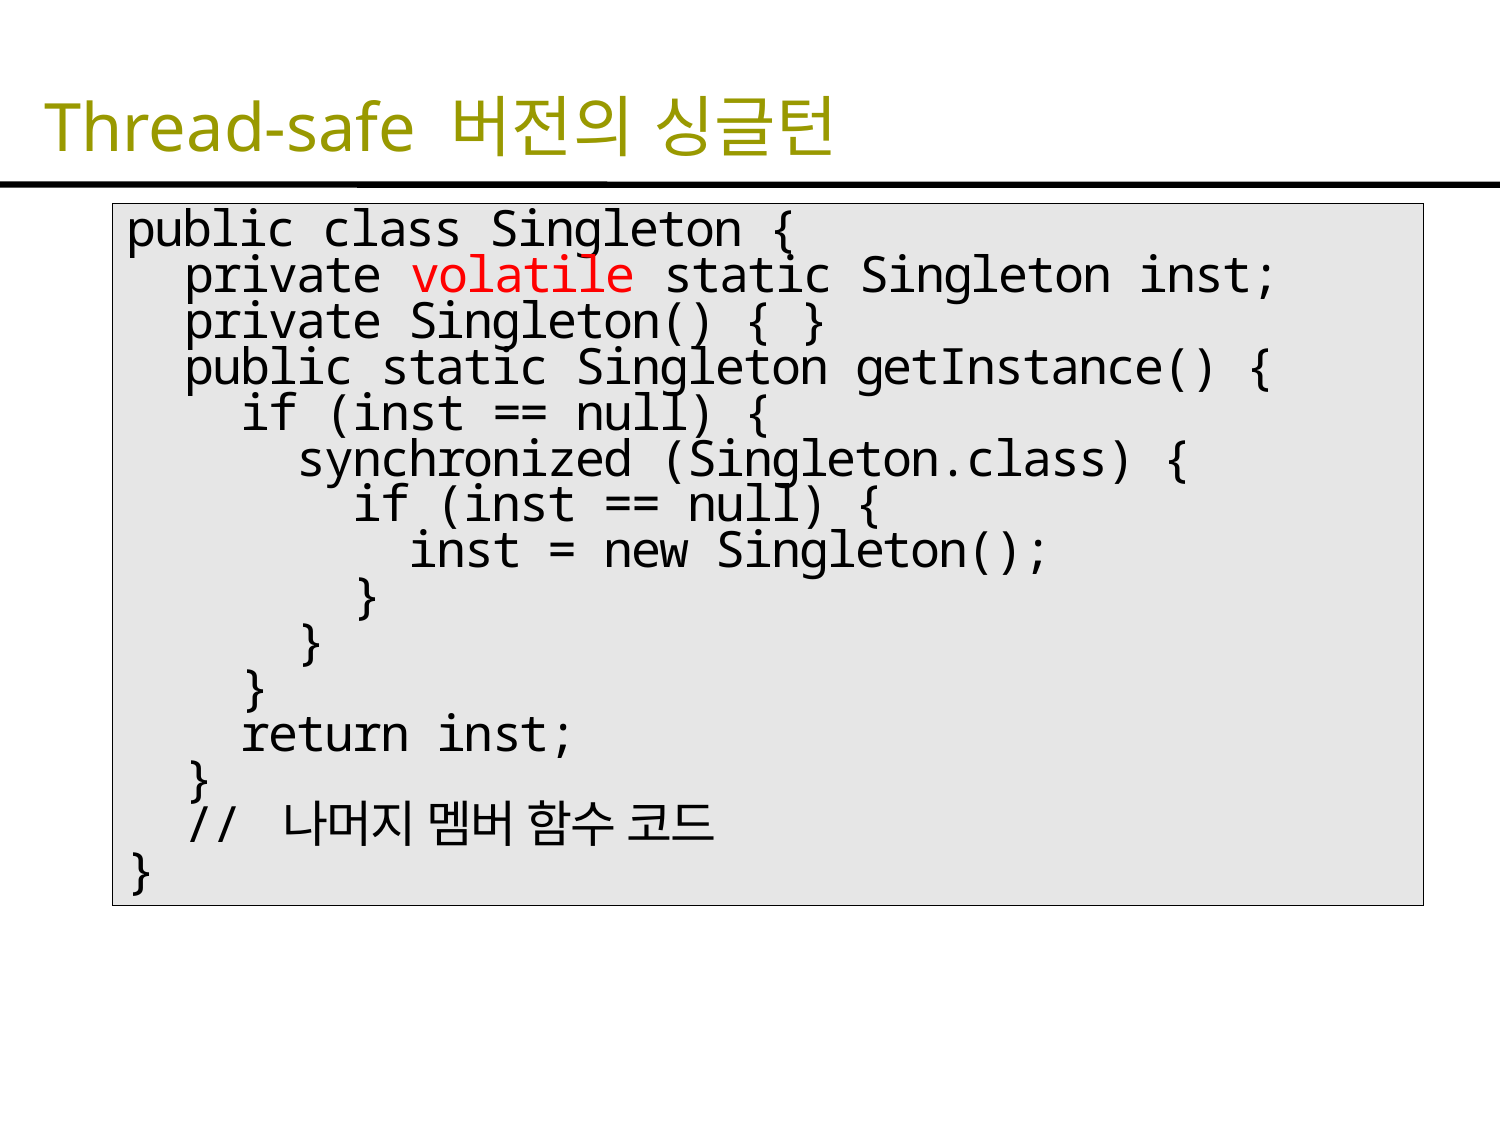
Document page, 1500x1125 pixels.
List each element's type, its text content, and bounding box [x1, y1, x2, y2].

title Thread-safe 버전의 싱글턴 [29, 45, 1471, 173]
text_box public class Singleton { private volatile static Singleton inst; private Singleton() { } public static Singleton getInstance() { if (inst == null) { synchronized (Singleton.class) { if (inst == null) { inst = new Singleton(); } } } return inst; } // 나머지 멤버 함수 코드 } [112, 203, 1424, 906]
